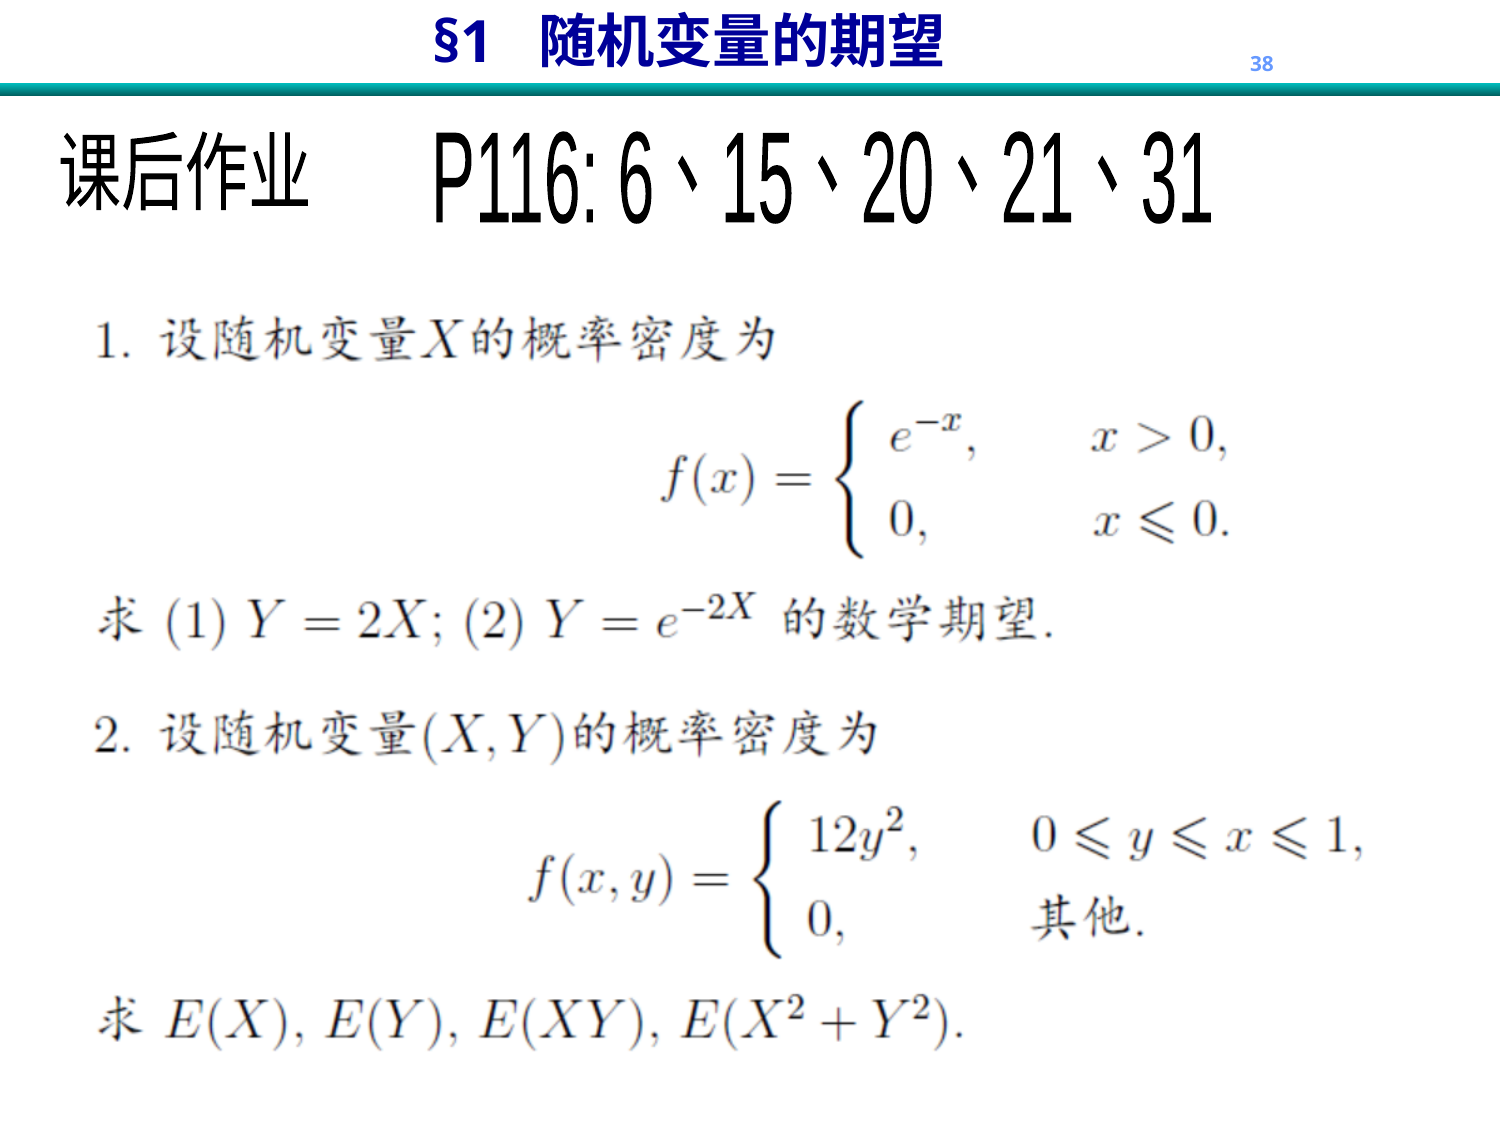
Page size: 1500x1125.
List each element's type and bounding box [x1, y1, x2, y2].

picture [46, 273, 1405, 1087]
